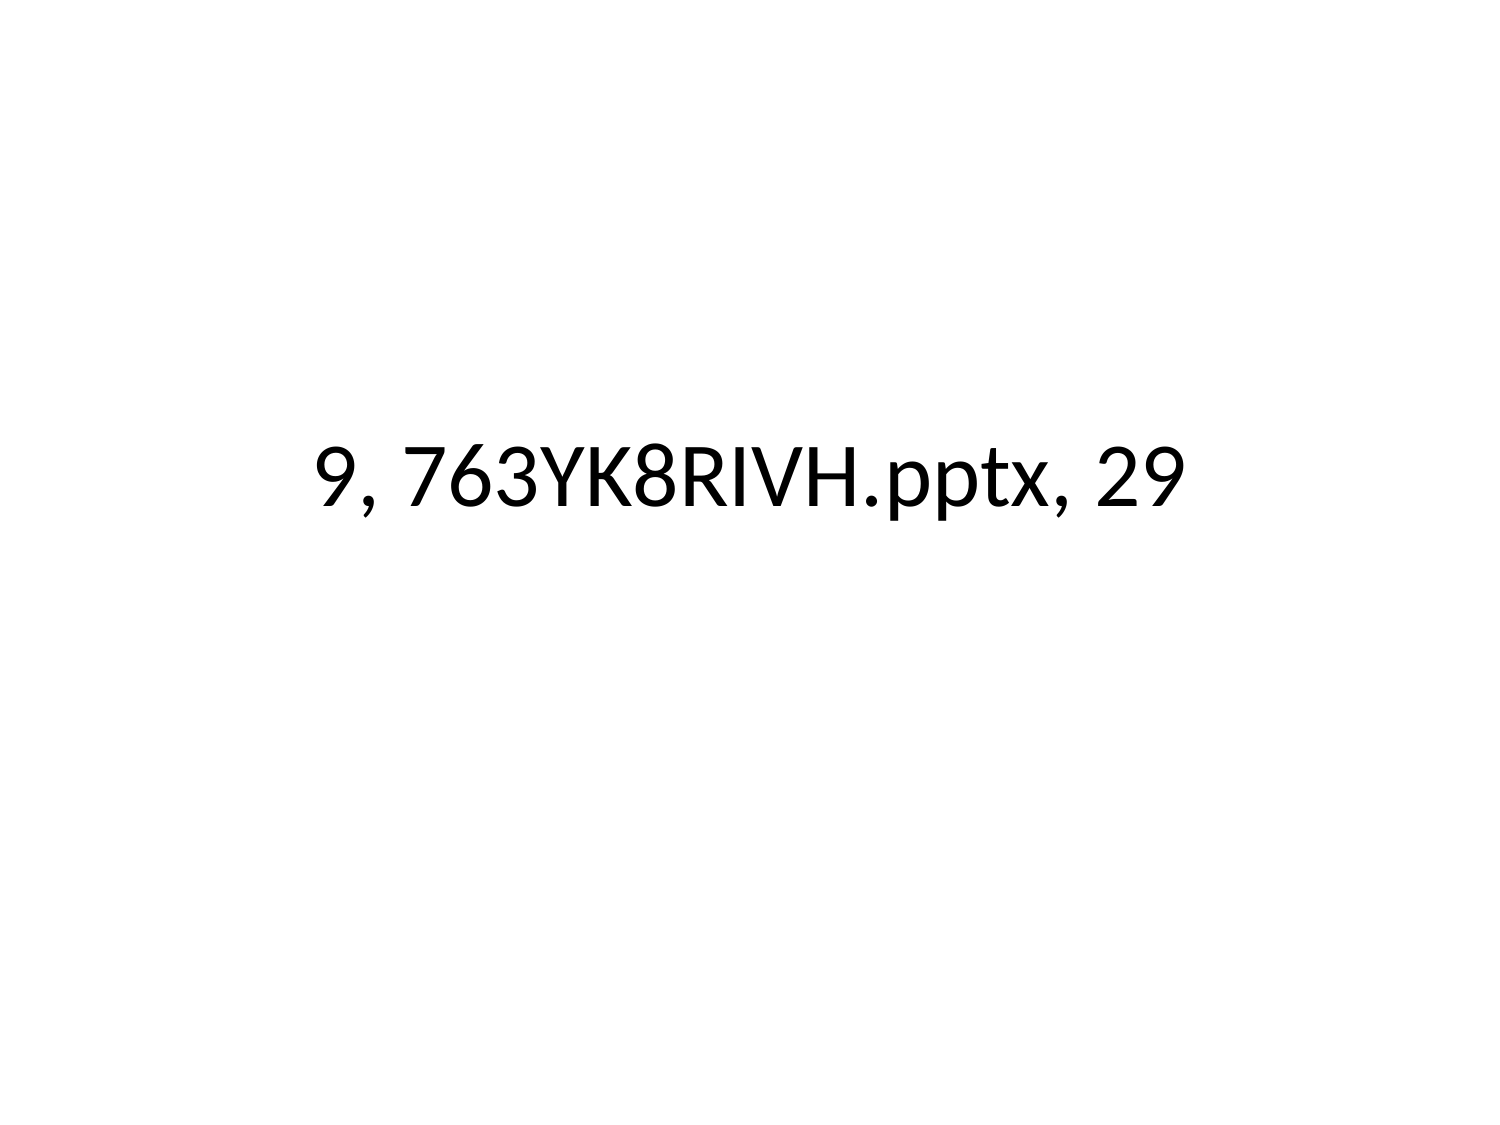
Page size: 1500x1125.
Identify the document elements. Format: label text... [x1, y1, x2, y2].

title 9, 763YK8RIVH.pptx, 29 [112, 349, 1388, 591]
